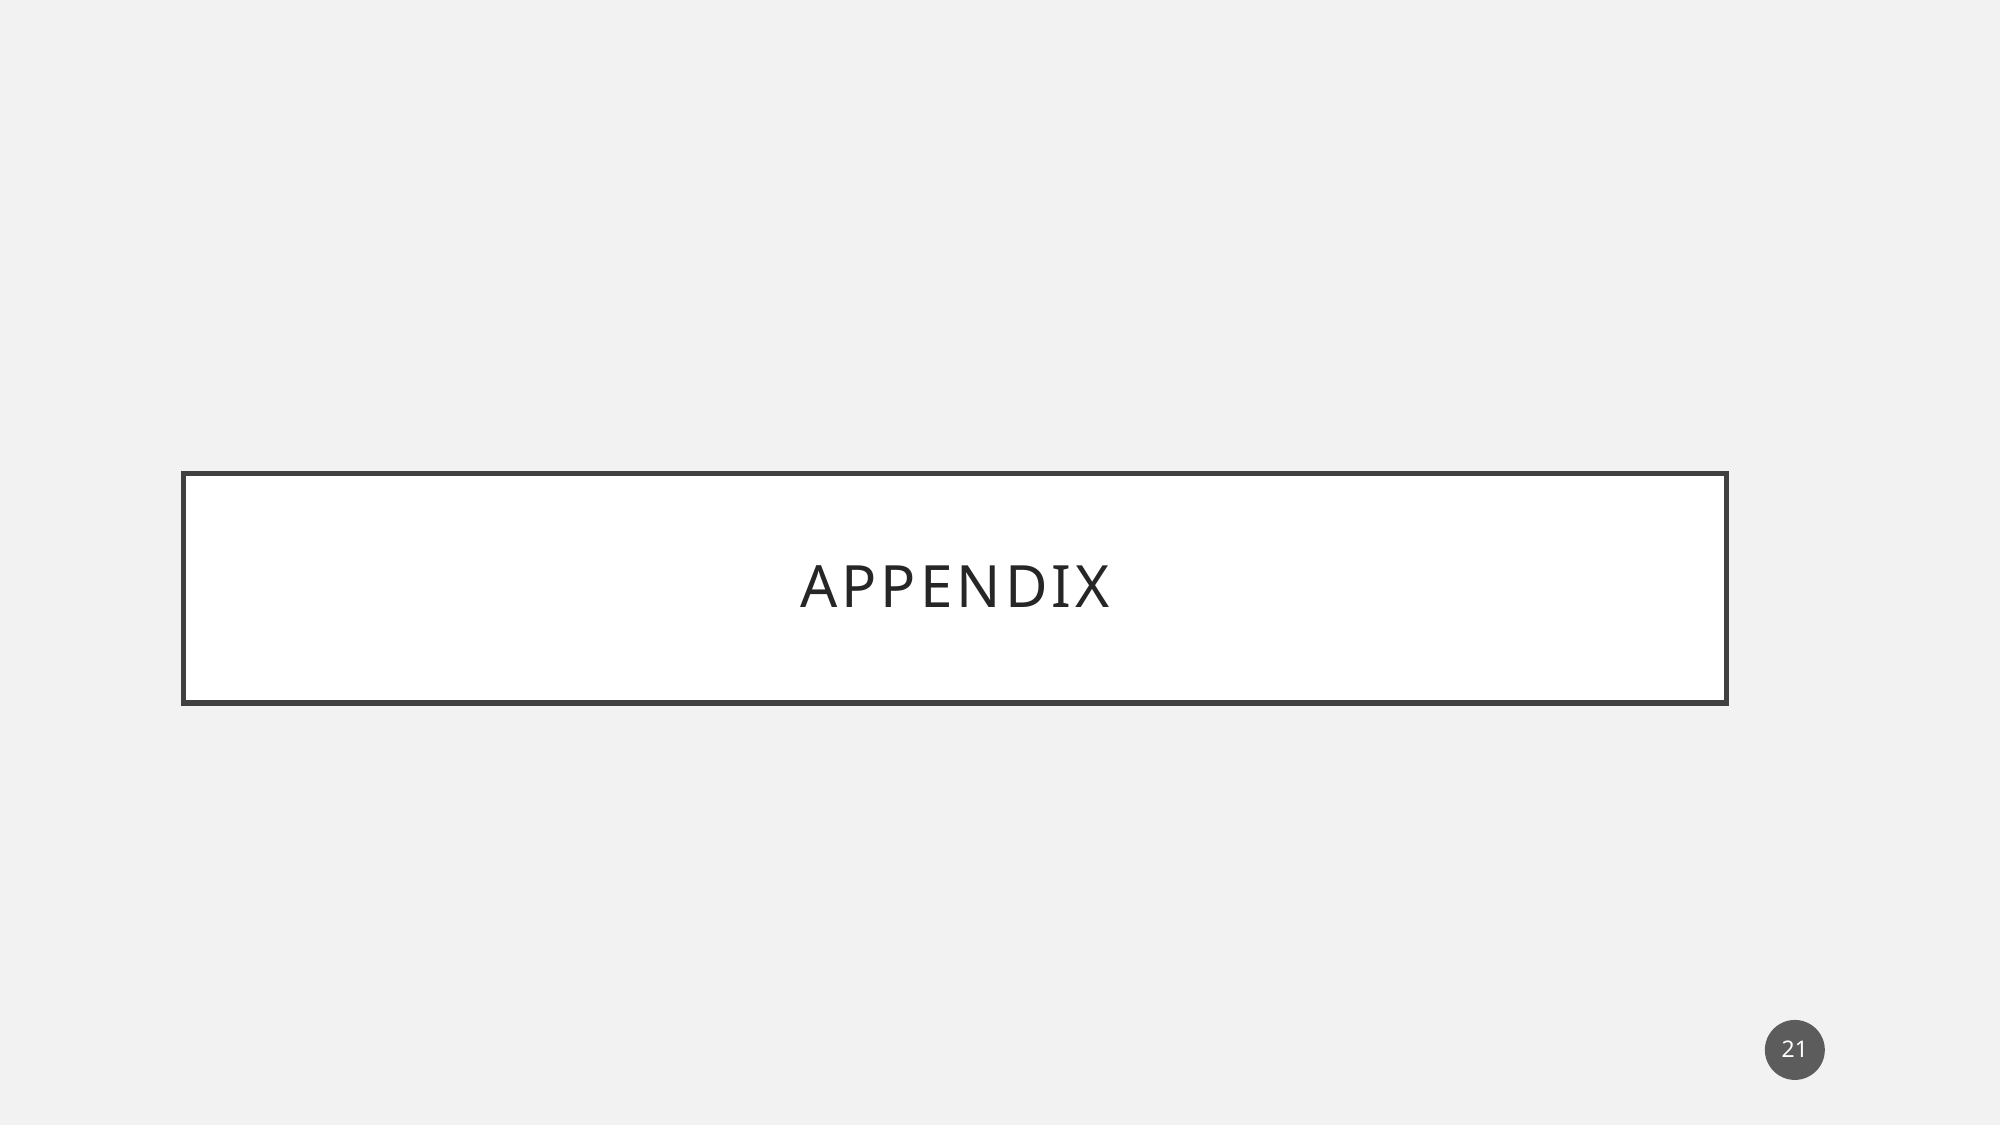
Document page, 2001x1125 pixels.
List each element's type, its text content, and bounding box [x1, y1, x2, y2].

title APPENDIX [181, 471, 1729, 706]
slide_number 21 [1764, 1019, 1825, 1080]
